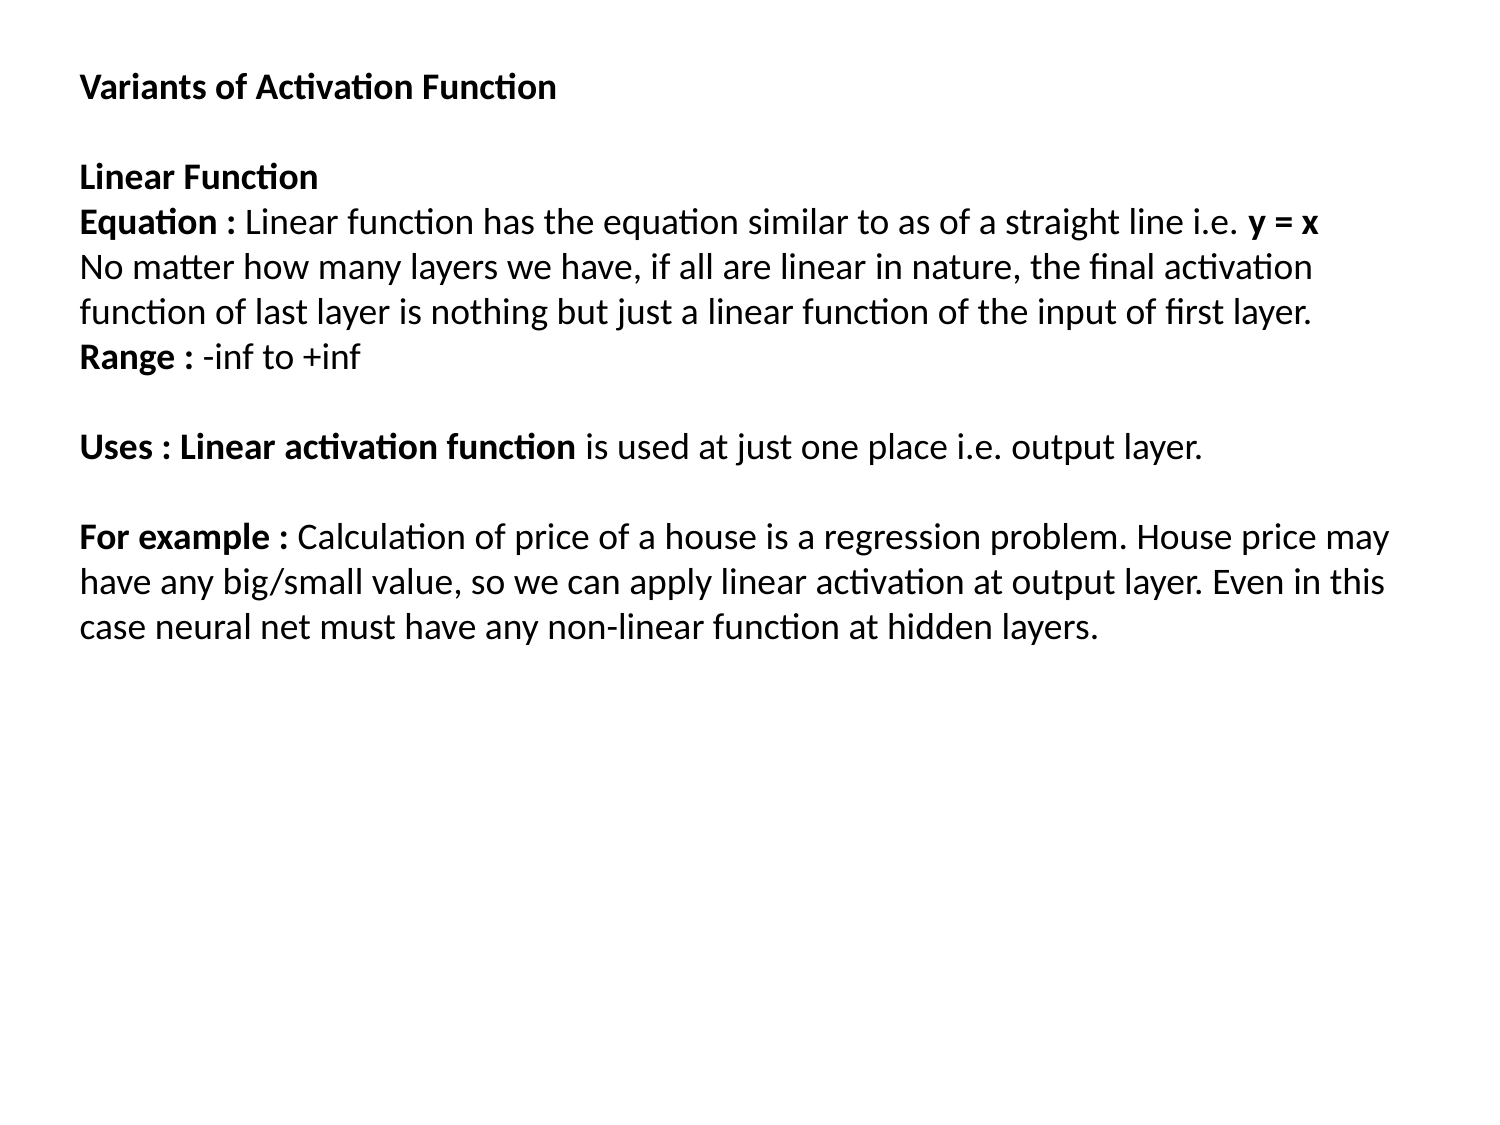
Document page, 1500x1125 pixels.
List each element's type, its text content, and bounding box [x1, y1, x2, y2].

text_box Variants of Activation Function Linear Function Equation : Linear function has the equation similar to as of a straight line i.e. y = x No matter how many layers we have, if all are linear in nature, the final activation function of last layer is nothing but just a linear function of the input of first layer. Range : -inf to +inf Uses : Linear activation function is used at just one place i.e. output layer. For example : Calculation of price of a house is a regression problem. House price may have any big/small value, so we can apply linear activation at output layer. Even in this case neural net must have any non-linear function at hidden layers. [64, 55, 1436, 655]
